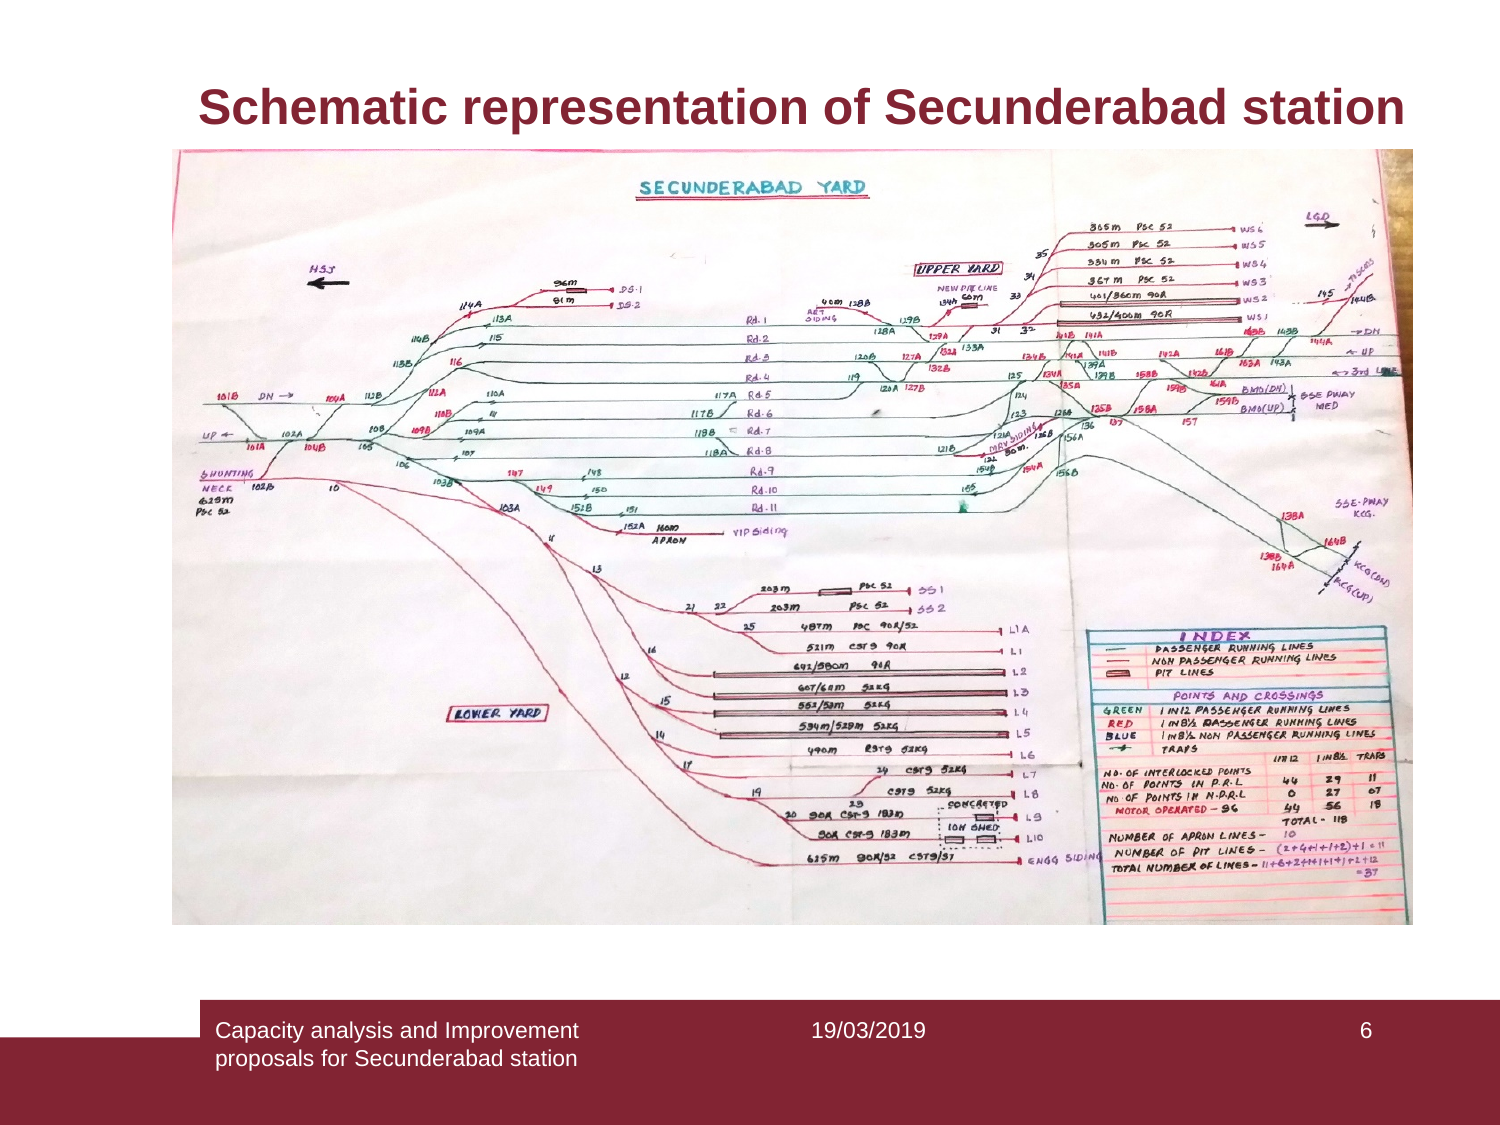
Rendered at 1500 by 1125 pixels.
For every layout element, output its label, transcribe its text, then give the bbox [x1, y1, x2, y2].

footer Capacity analysis and Improvement proposals for Secunderabad station [200, 1008, 675, 1084]
slide_number 6 [1074, 1008, 1388, 1084]
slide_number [712, 1008, 1025, 1084]
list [172, 149, 1413, 925]
title Schematic representation of Secunderabad station [183, 67, 1424, 150]
